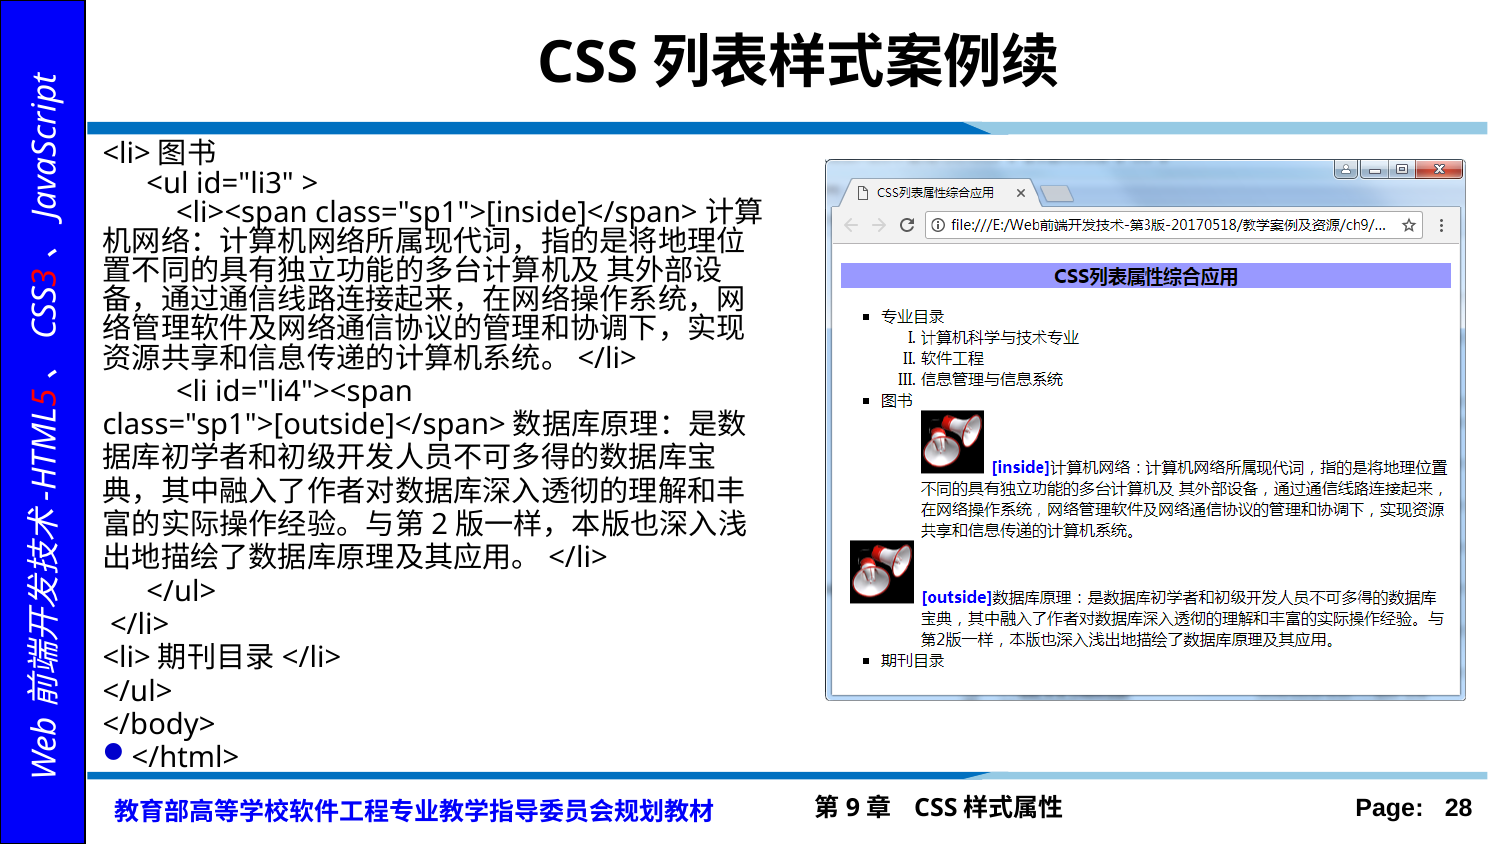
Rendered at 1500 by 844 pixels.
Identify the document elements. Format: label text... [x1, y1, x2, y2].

list <li>图书 <ul id="li3" > <li><span class="sp1">[inside]</span>计算机网络：计算机网络所属现代词，指的是将地理位置不同的具有独立功能的多台计算机及 其外部设备，通过通信线路连接起来，在网络操作系统，网络管理软件及网络通信协议的管理和协调下，实现资源共享和信息传递的计算机系统。</li> <li id="li4"><span class="sp1">[outside]</span>数据库原理：是数据库初学者和初级开发人员不可多得的数据库宝典，其中融入了作者对数据库深入透彻的理解和丰富的实际操作经验。与第2版一样，本版也深入浅出地描绘了数据库原理及其应用。</li> </ul> </li> <li>期刊目录</li> </ul> </body> </html> [86, 132, 781, 756]
picture [824, 159, 1467, 701]
title CSS列表样式案例续 [161, 11, 1436, 106]
list [804, 132, 1479, 442]
